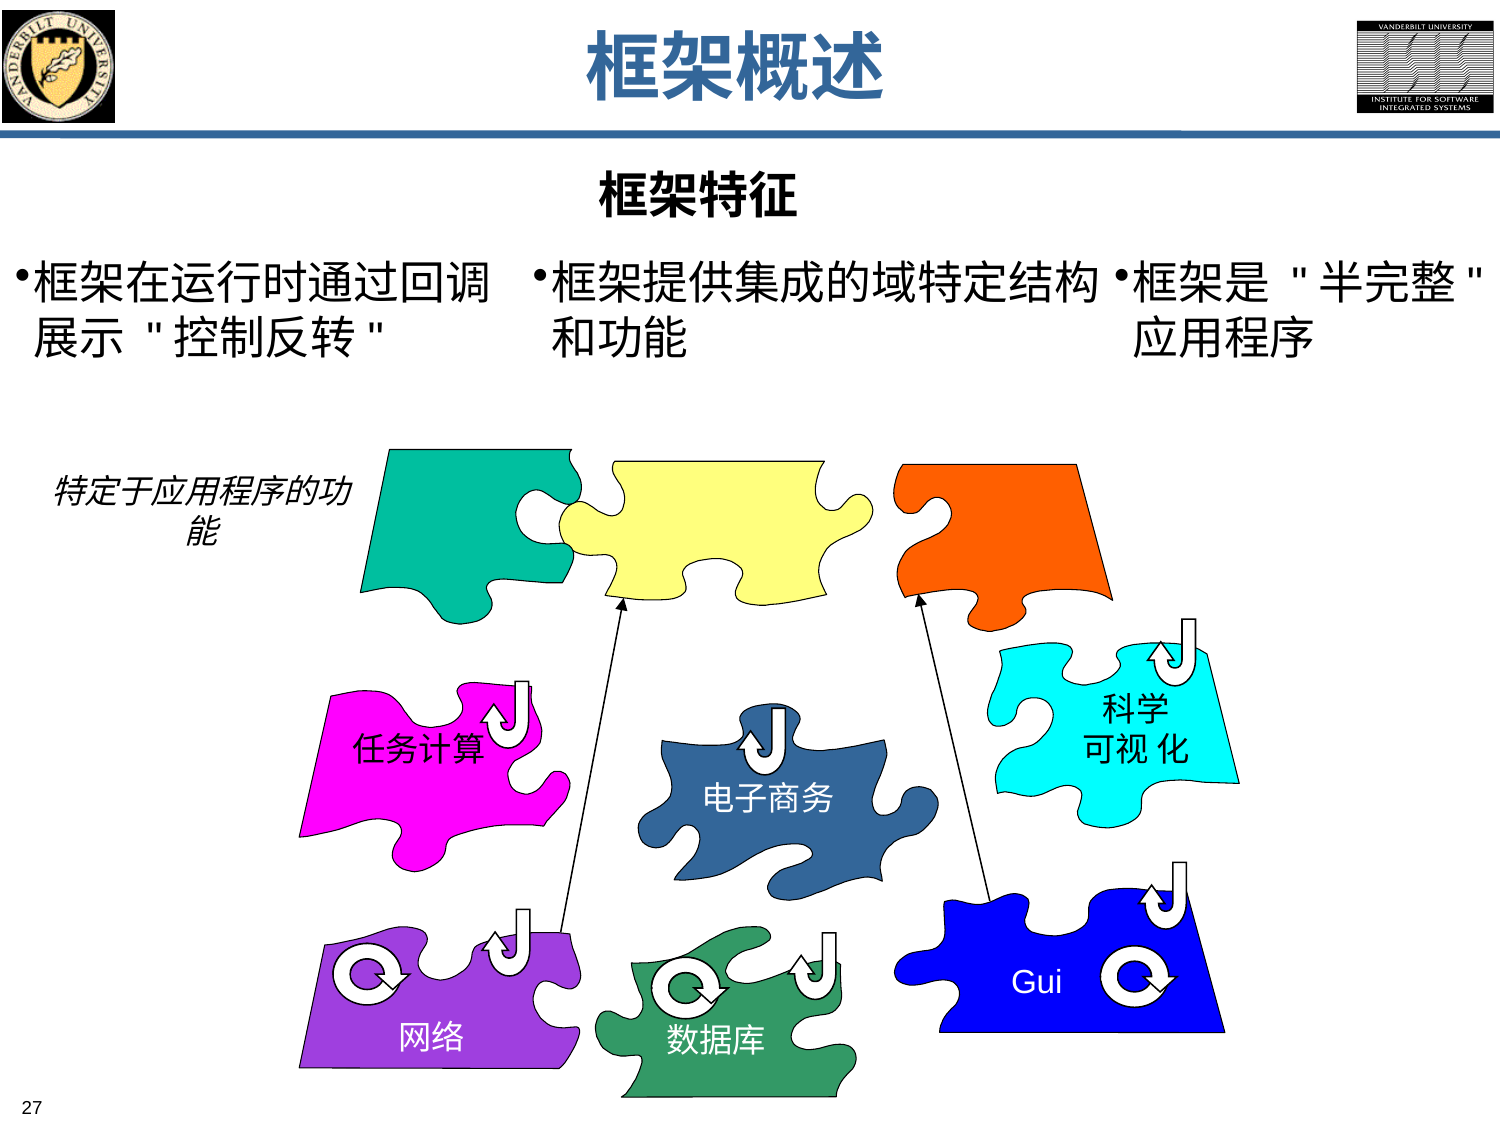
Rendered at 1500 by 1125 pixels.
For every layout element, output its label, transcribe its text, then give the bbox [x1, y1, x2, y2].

text_box 框架特征 [584, 155, 815, 231]
text_box [621, 1067, 854, 1098]
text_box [480, 246, 1500, 1000]
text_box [0, 245, 1169, 1019]
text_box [299, 246, 1256, 1067]
slide_number 27 [0, 1098, 43, 1119]
picture [1386, 19, 1496, 115]
picture [2, 10, 85, 123]
title 框架概述 [85, 0, 1386, 144]
